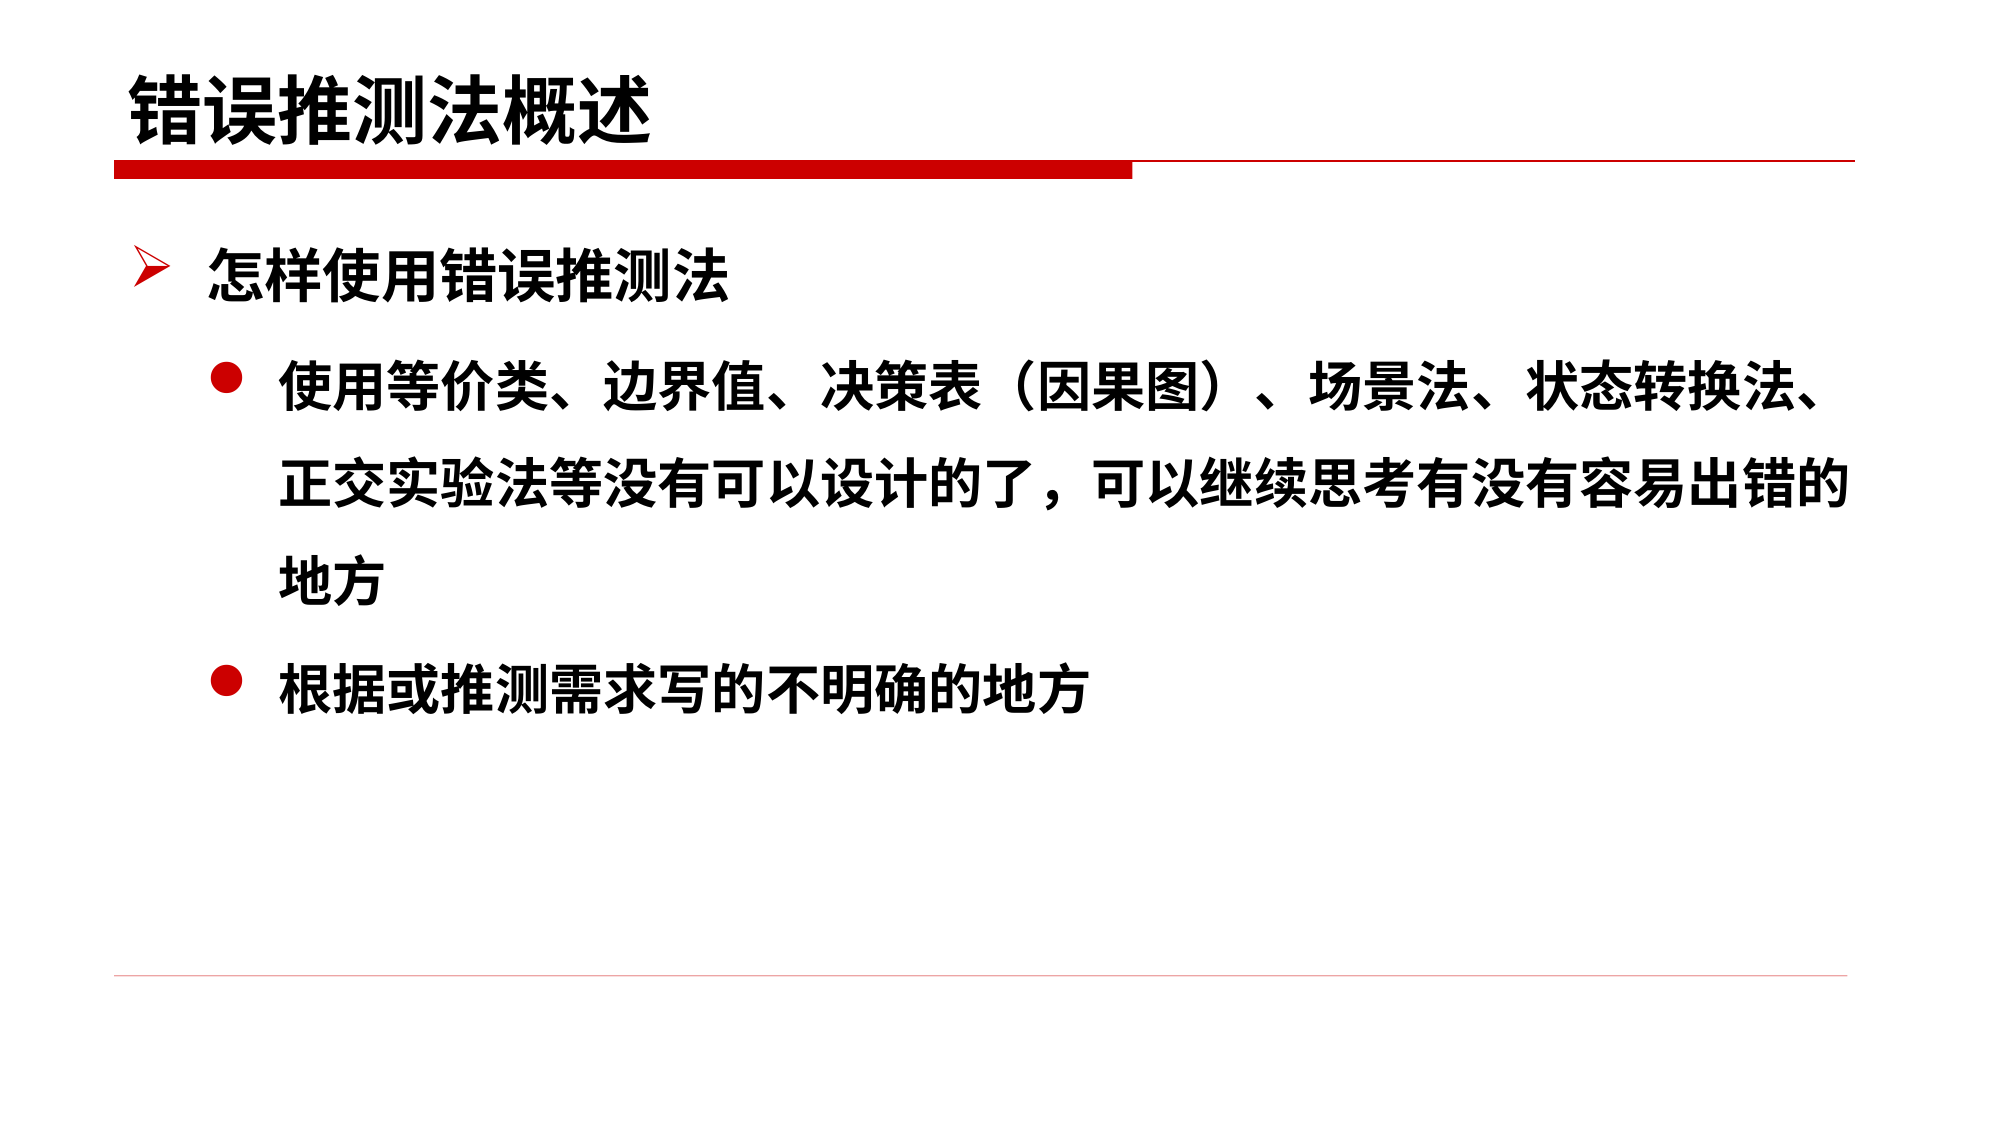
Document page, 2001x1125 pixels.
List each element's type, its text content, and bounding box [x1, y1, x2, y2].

title 错误推测法概述 [112, 42, 1863, 161]
list 怎样使用错误推测法 使用等价类、边界值、决策表（因果图）、场景法、状态转换法、正交实验法等没有可以设计的了，可以继续思考有没有容易出错的地方 根据或推测需求写的不明确的地方 [114, 196, 1898, 897]
